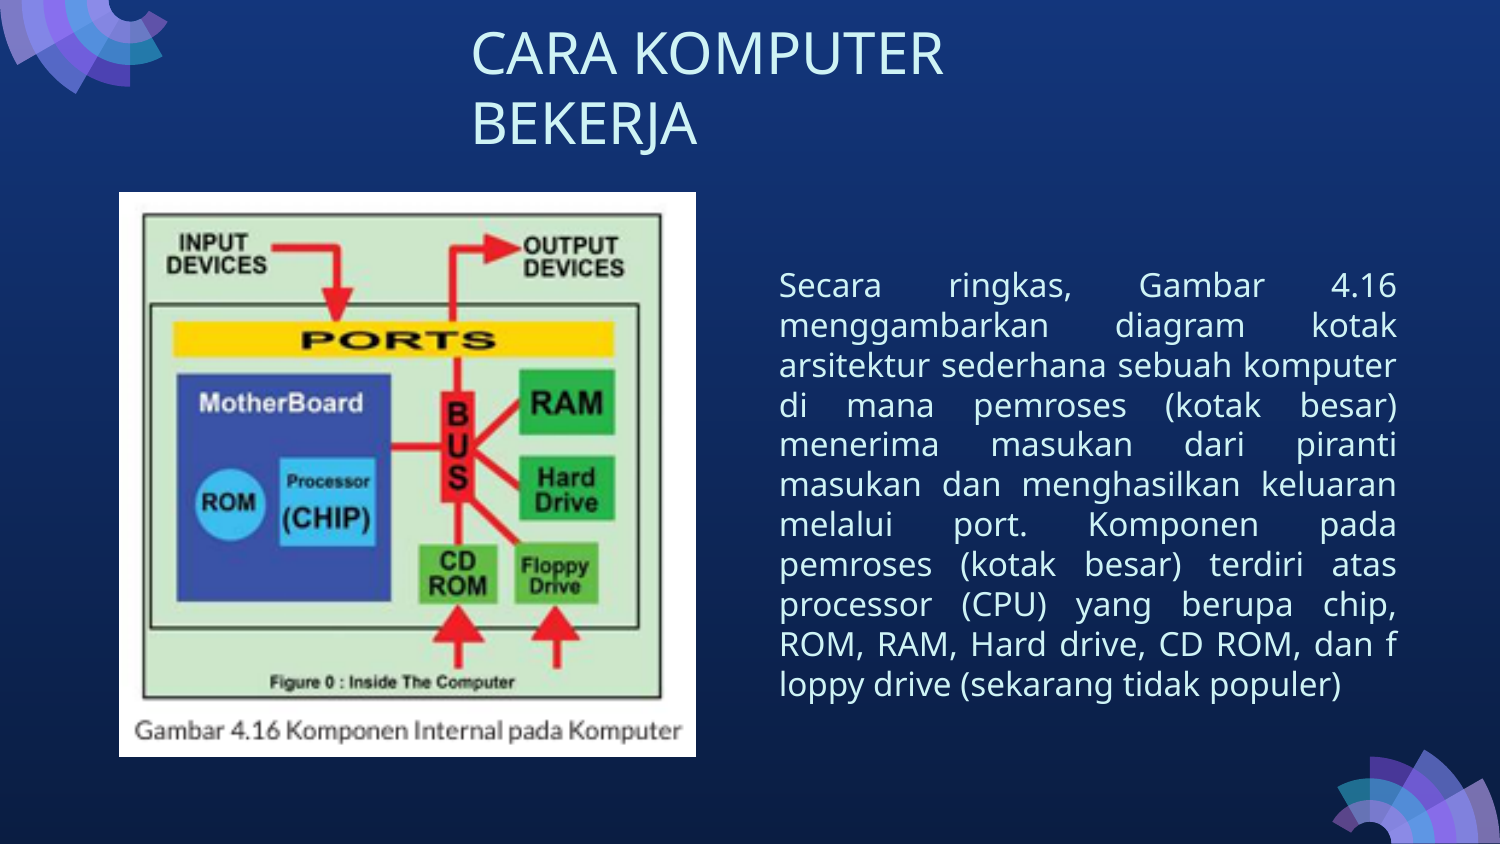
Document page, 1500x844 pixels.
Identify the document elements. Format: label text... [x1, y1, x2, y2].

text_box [0, 0, 168, 95]
picture [118, 191, 697, 757]
title CARA KOMPUTER BEKERJA [455, 48, 1070, 172]
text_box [1331, 749, 1500, 844]
list Secara ringkas, Gambar 4.16 menggambarkan diagram kotak arsitektur sederhana sebuah komputer di mana pemroses (kotak besar) menerima masukan dari piranti masukan dan menghasilkan keluaran melalui port. Komponen pada pemroses (kotak besar) terdiri atas processor (CPU) yang berupa chip, ROM, RAM, Hard drive, CD ROM, dan f loppy drive (sekarang tidak populer) [763, 248, 1414, 646]
